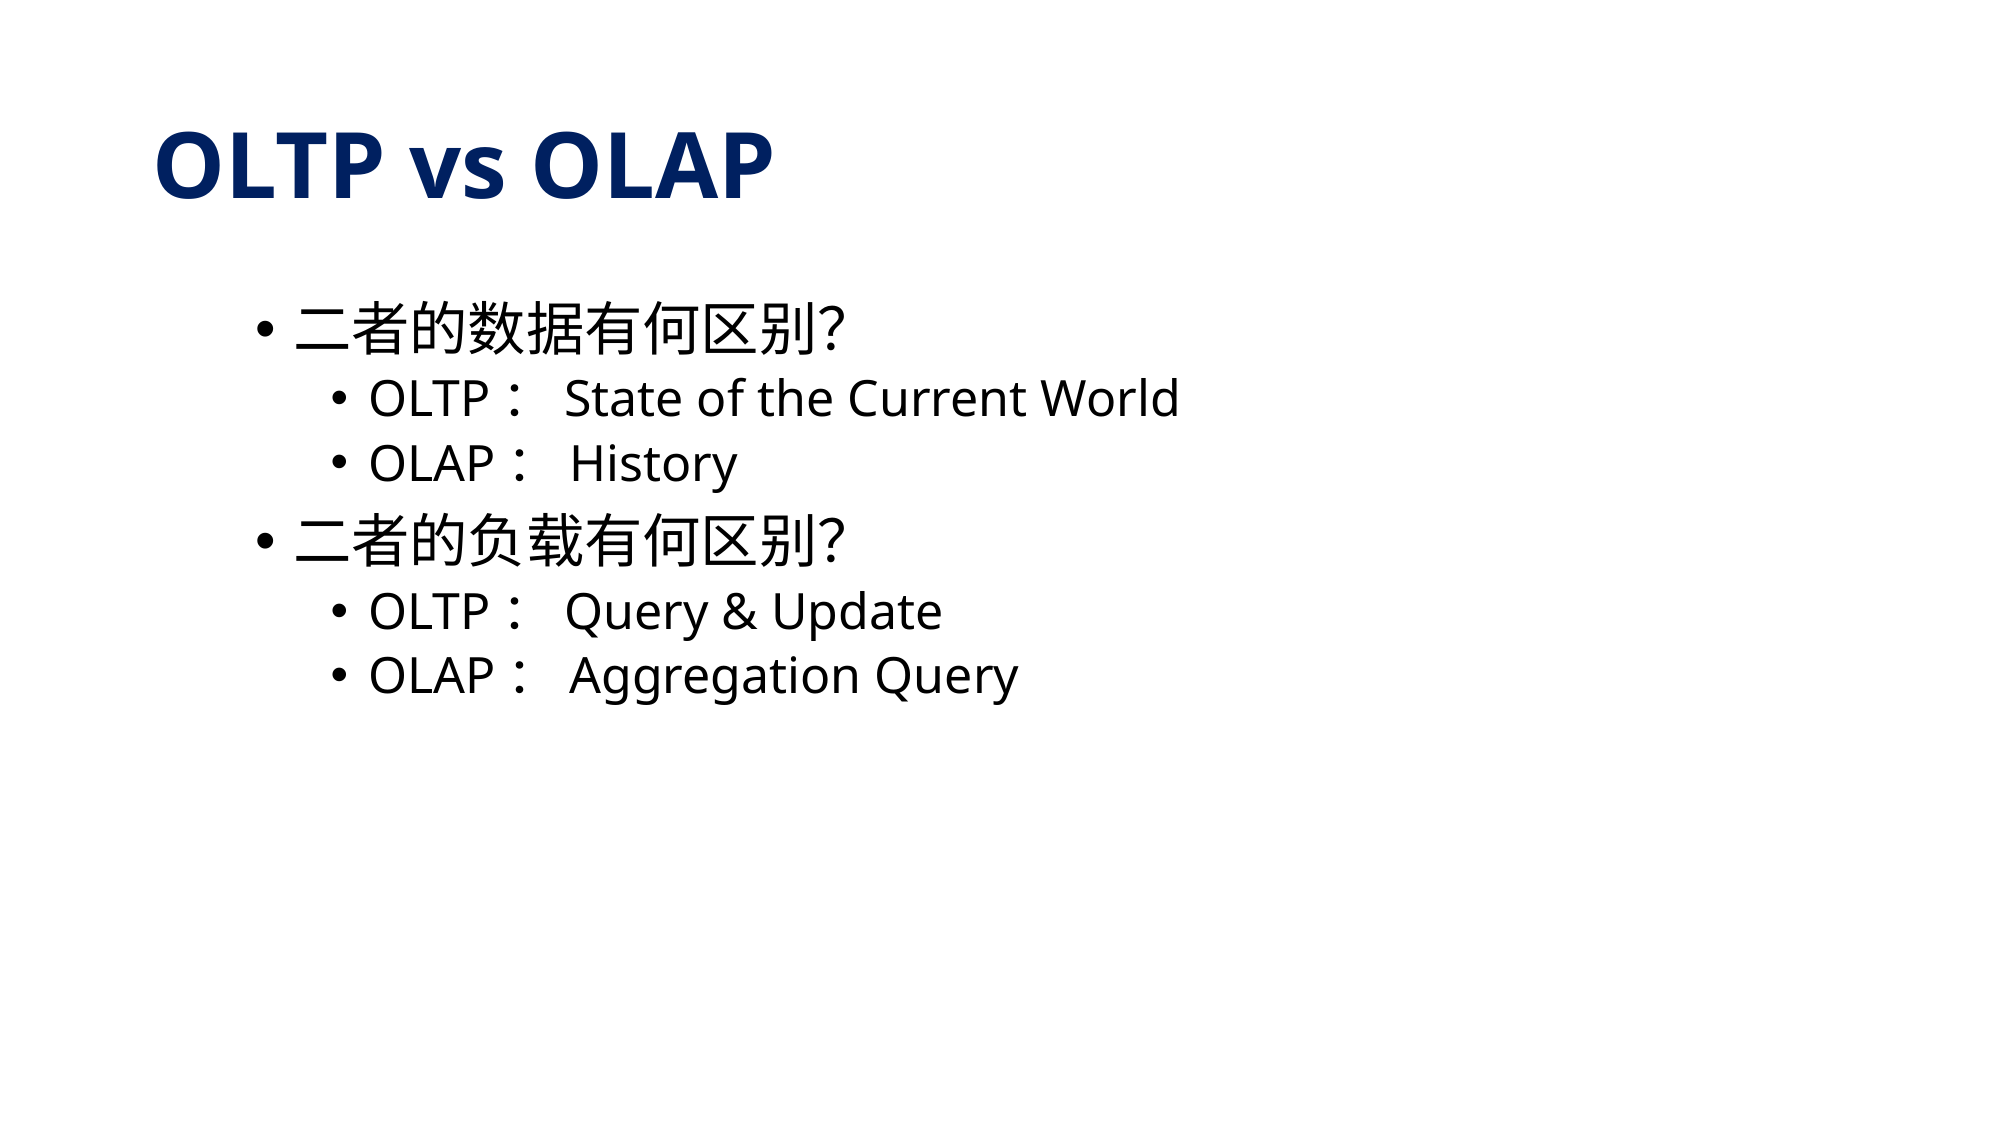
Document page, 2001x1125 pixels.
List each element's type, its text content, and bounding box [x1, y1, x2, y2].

list 二者的数据有何区别？ OLTP：State of the Current World OLAP：History 二者的负载有何区别？ OLTP：Query & Update OLAP：Aggregation Query [240, 292, 1760, 1035]
title OLTP vs OLAP [137, 59, 1863, 278]
